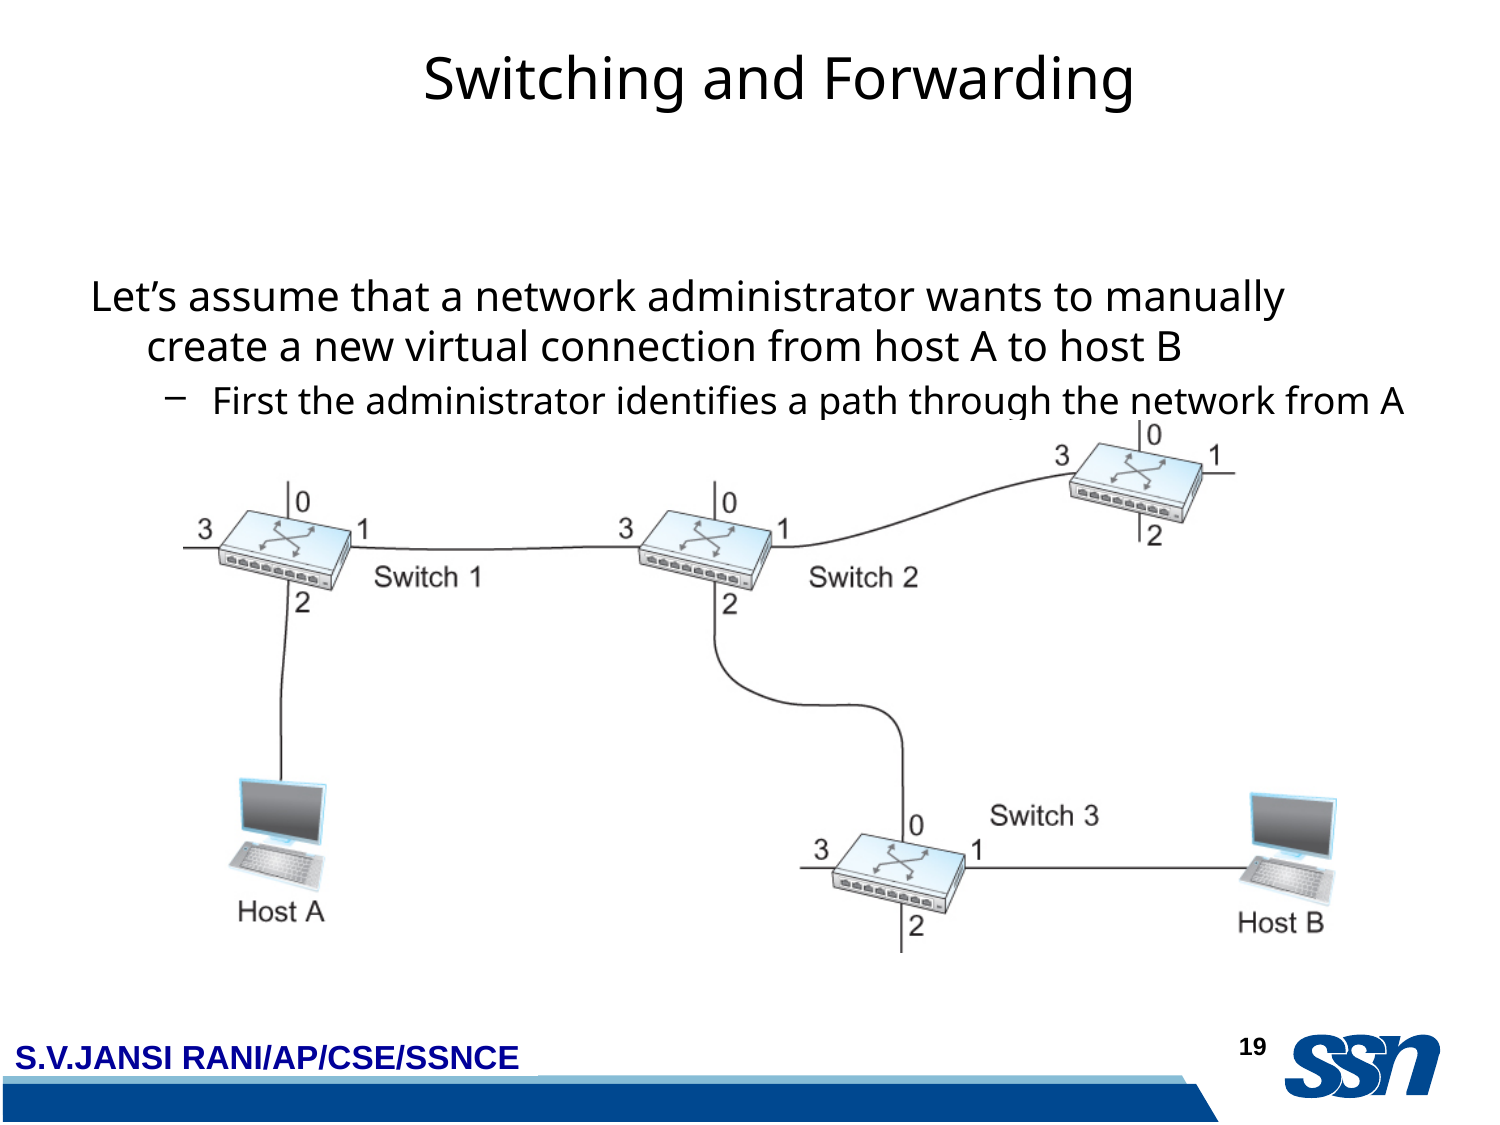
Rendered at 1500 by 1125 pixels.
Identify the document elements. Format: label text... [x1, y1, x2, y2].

list Let’s assume that a network administrator wants to manually create a new virtual connection from host A to host B First the administrator identifies a path through the network from A to B [74, 262, 1426, 965]
picture [182, 420, 1337, 953]
title Switching and Forwarding [100, 17, 1460, 135]
